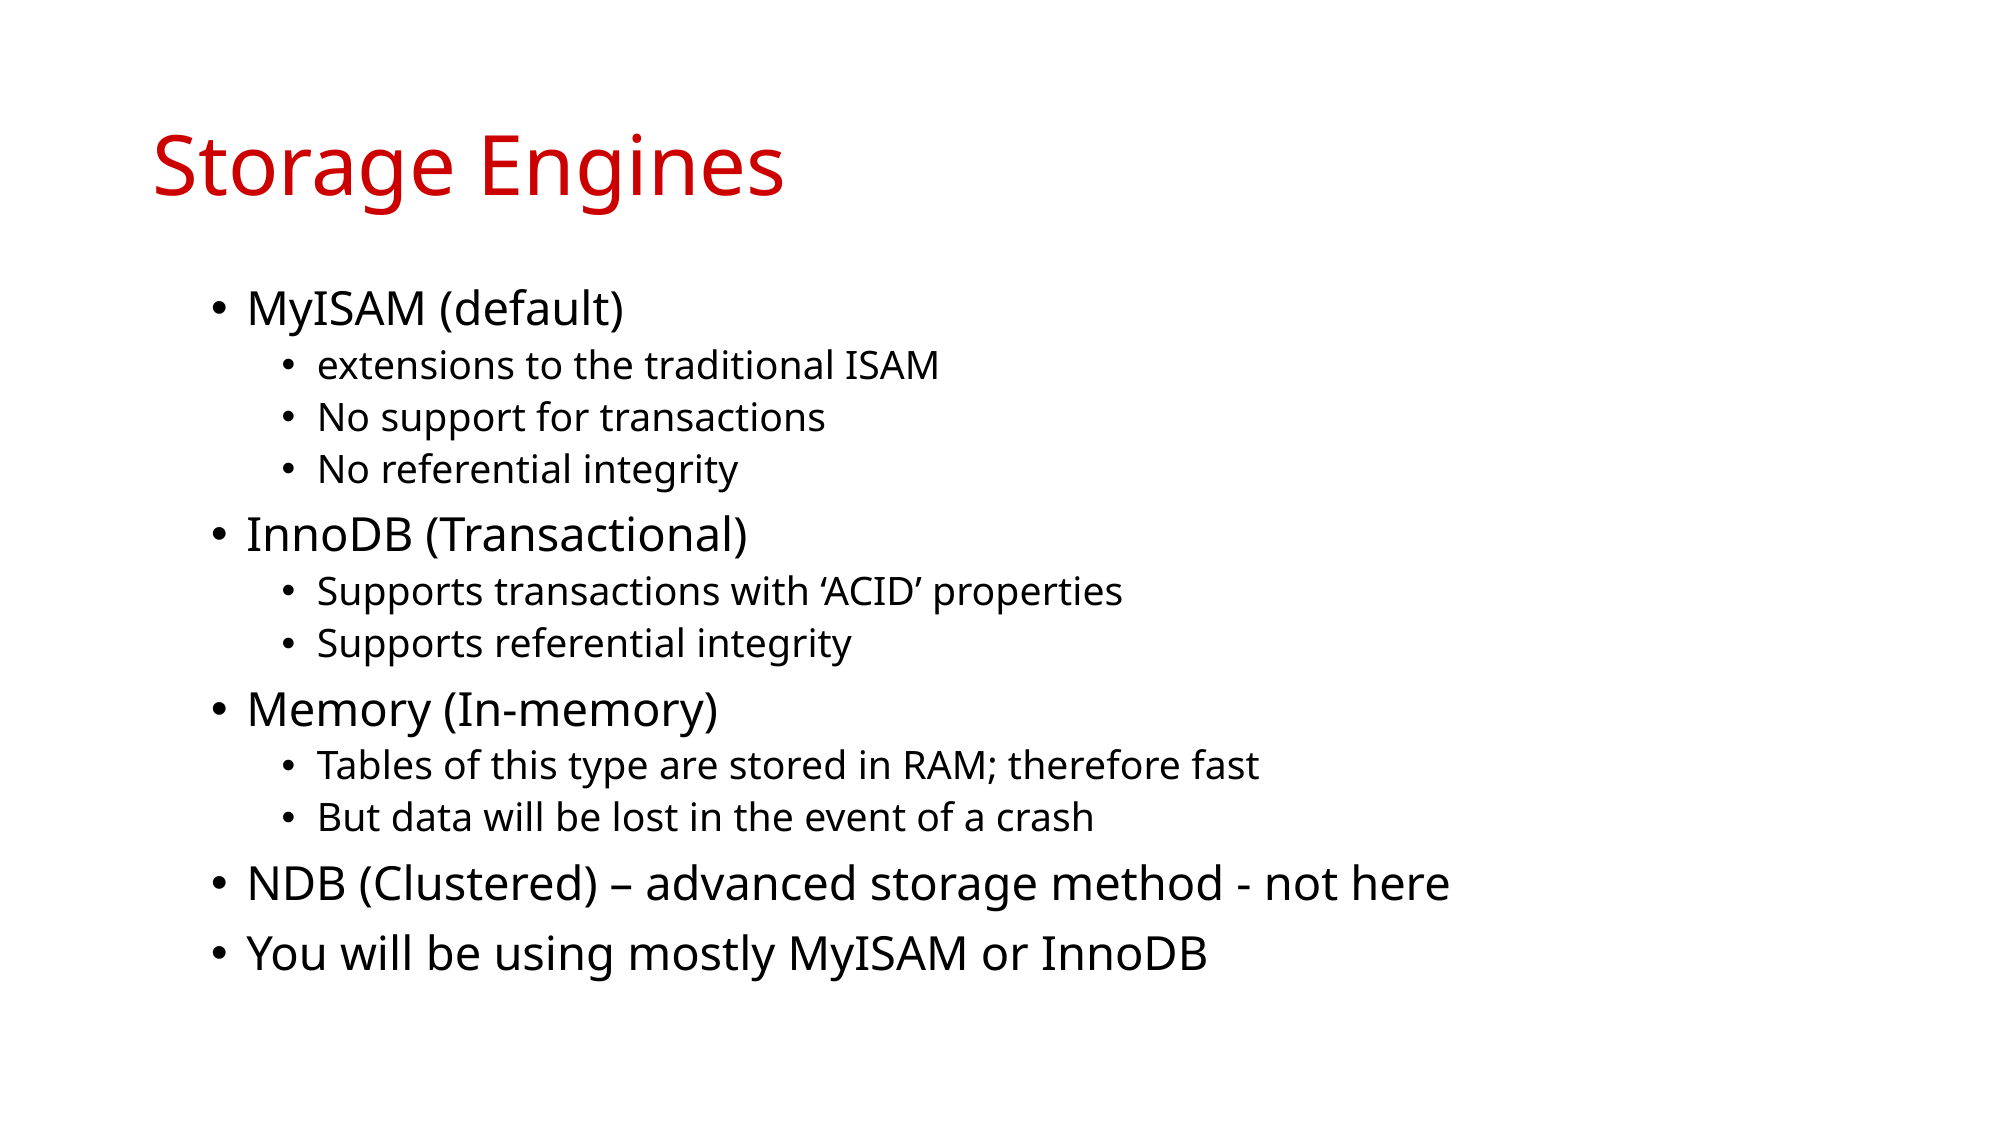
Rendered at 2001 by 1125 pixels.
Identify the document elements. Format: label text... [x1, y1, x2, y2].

list MyISAM (default) extensions to the traditional ISAM No support for transactions No referential integrity InnoDB (Transactional) Supports transactions with ‘ACID’ properties Supports referential integrity Memory (In-memory) Tables of this type are stored in RAM; therefore fast But data will be lost in the event of a crash NDB (Clustered) – advanced storage method - not here You will be using mostly MyISAM or InnoDB [196, 277, 1922, 992]
title Storage Engines [137, 59, 1863, 278]
